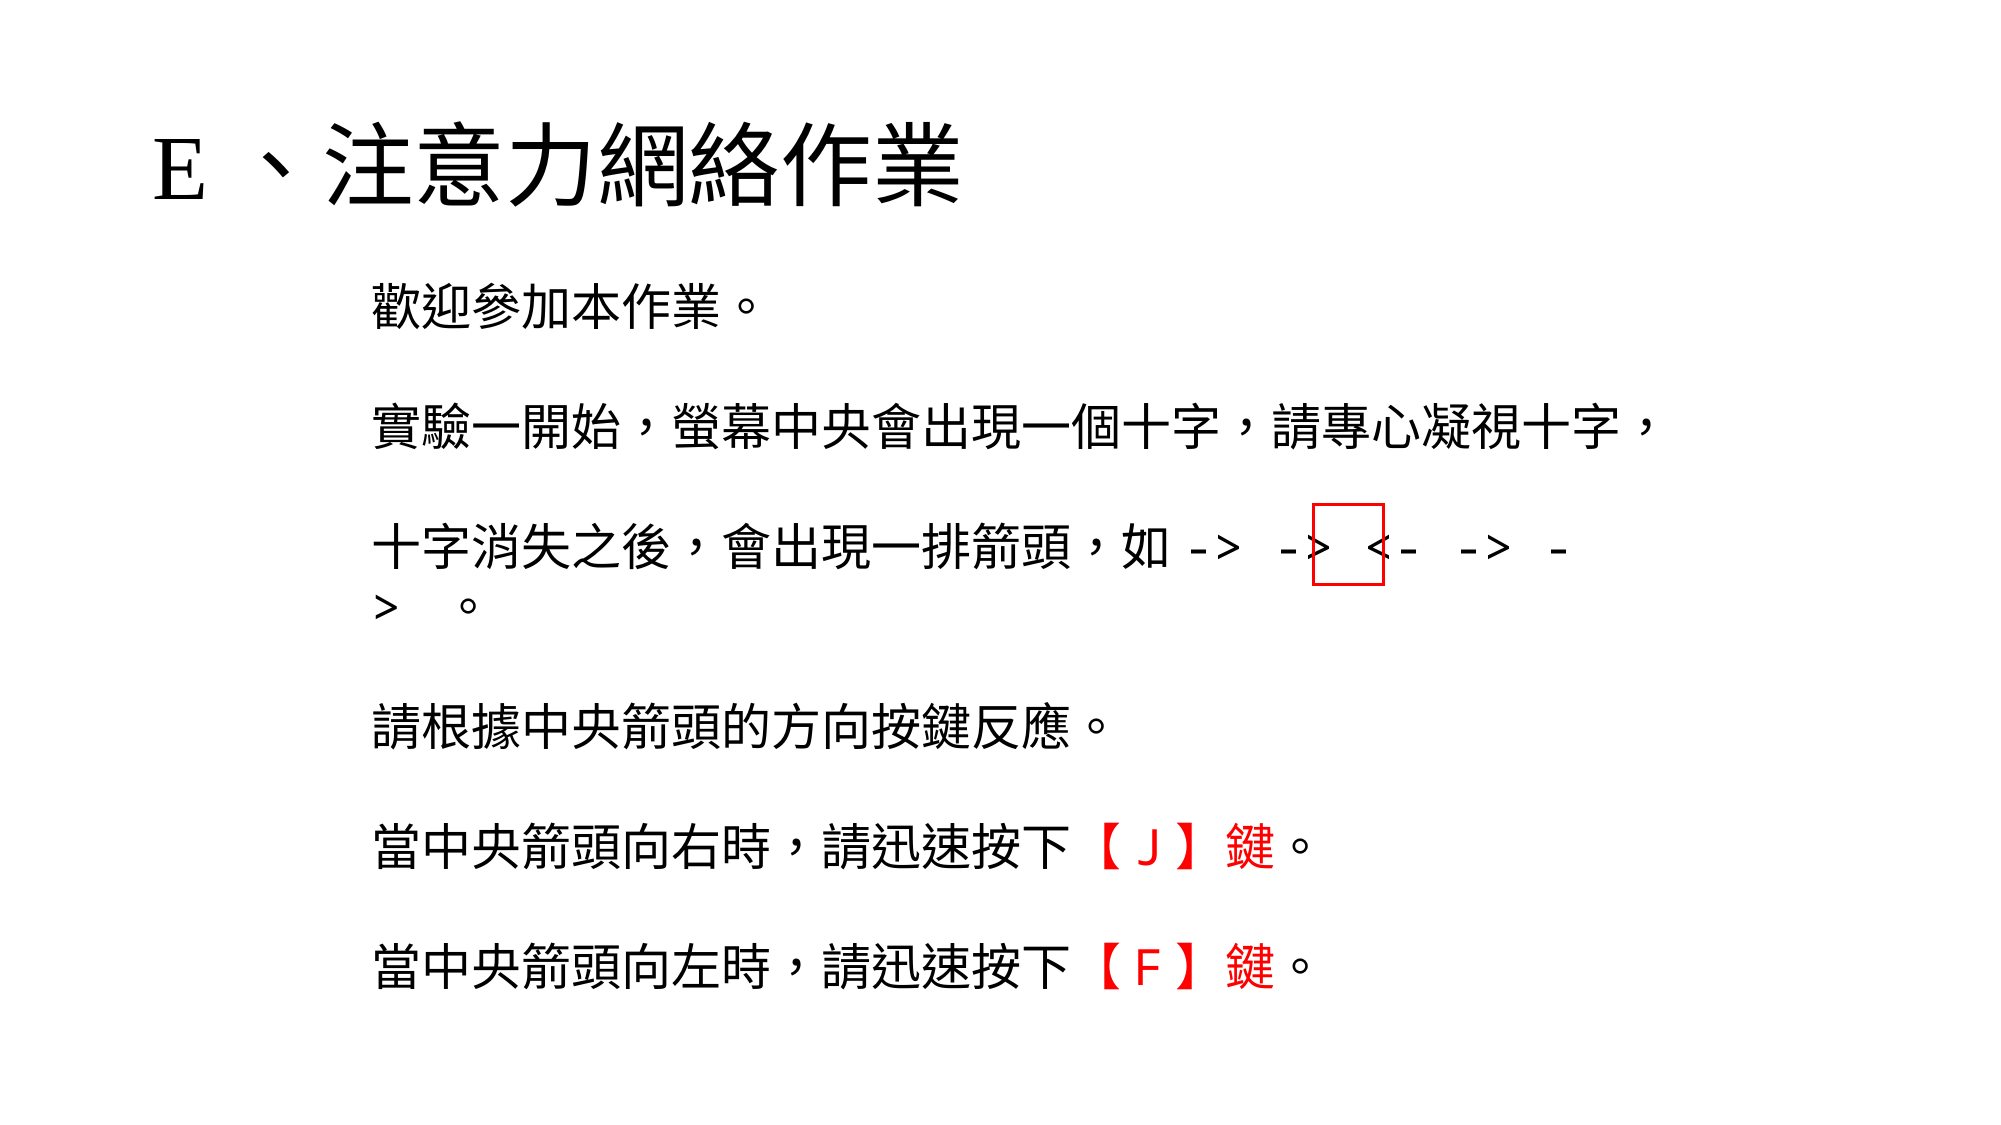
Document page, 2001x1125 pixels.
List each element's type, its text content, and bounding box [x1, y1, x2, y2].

text_box 歡迎參加本作業。 實驗一開始，螢幕中央會出現一個十字，請專心凝視十字， 十字消失之後，會出現一排箭頭，如-> -> <- -> -> 。 請根據中央箭頭的方向按鍵反應。 當中央箭頭向右時，請迅速按下【J】鍵。 當中央箭頭向左時，請迅速按下【F】鍵。 [356, 267, 1706, 1063]
text_box [1313, 503, 1384, 586]
text_box E、注意力網絡作業 [137, 9, 1863, 227]
